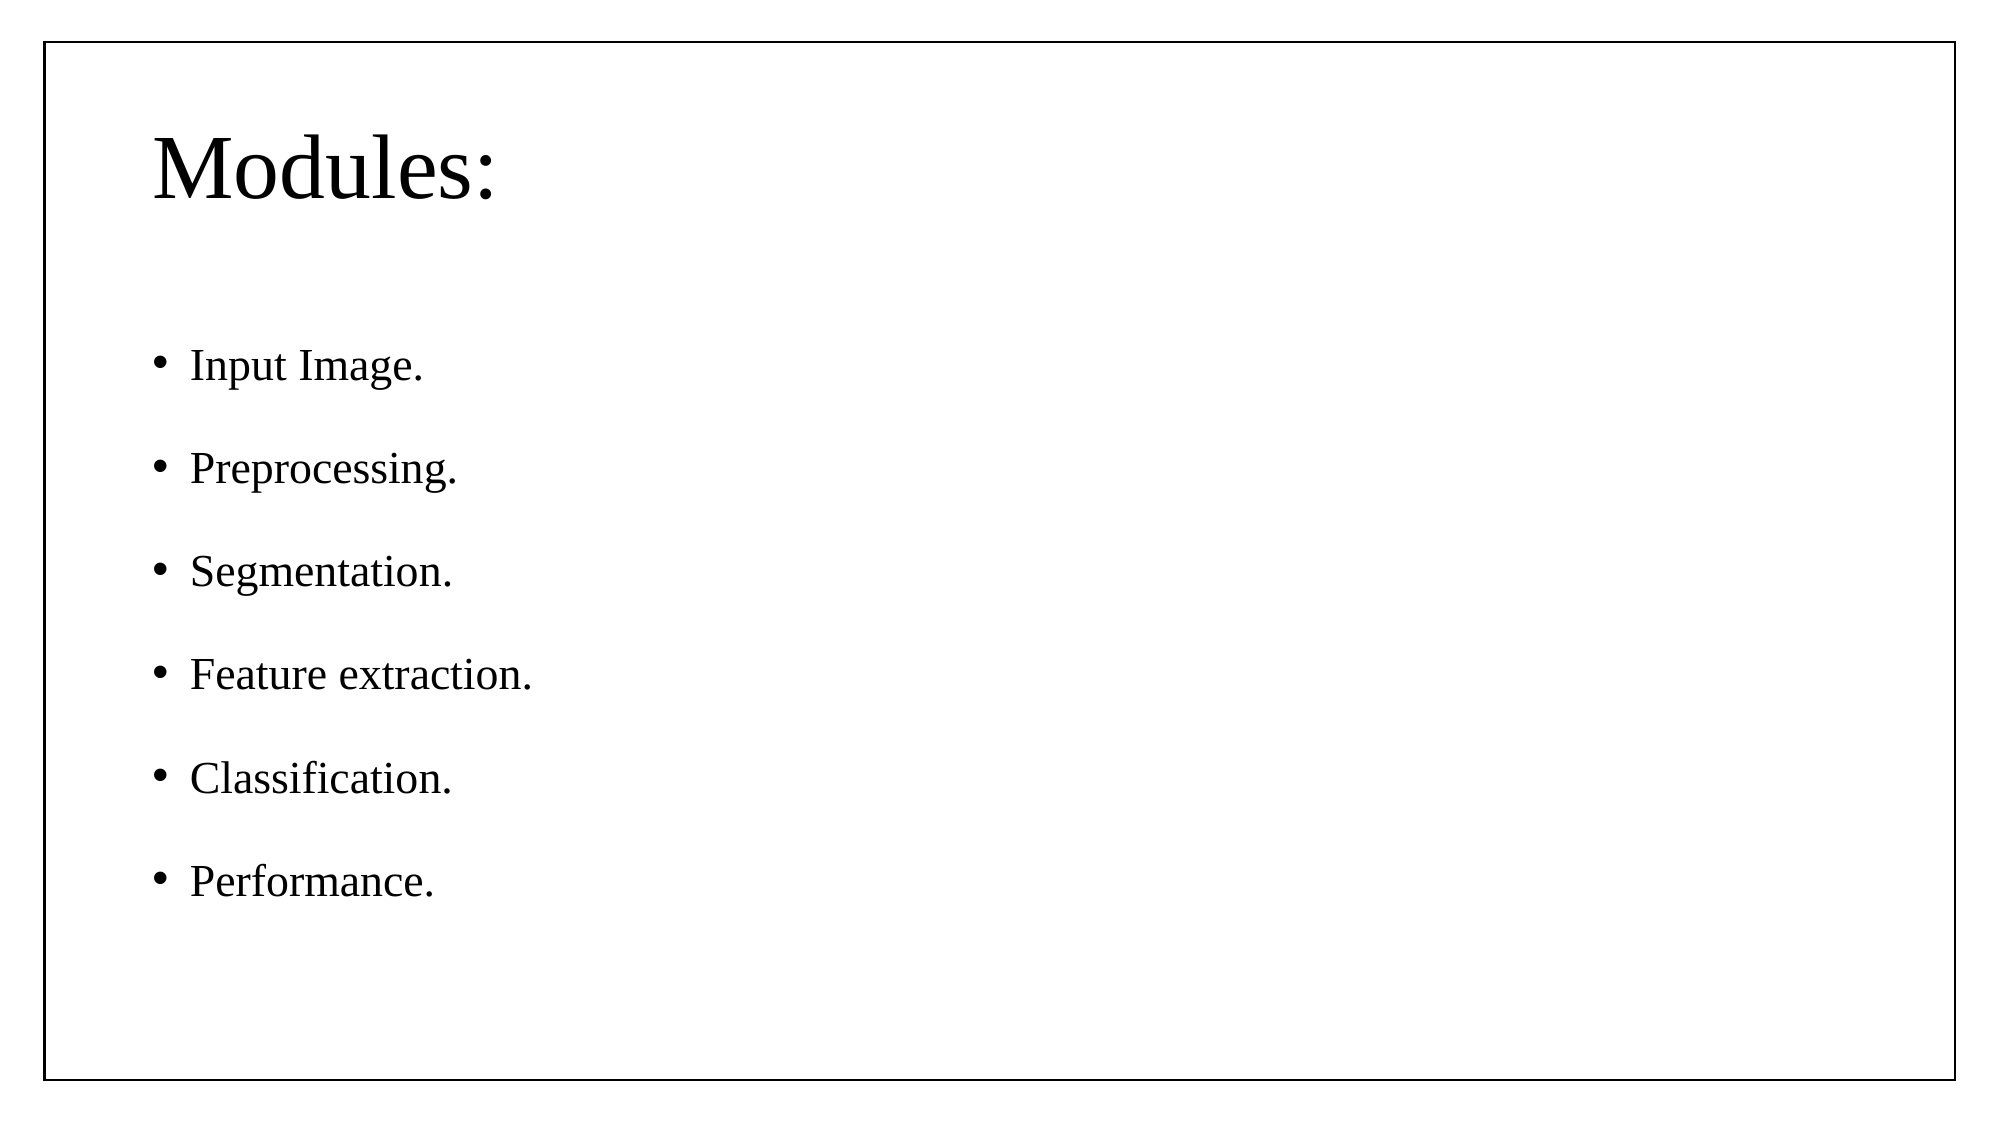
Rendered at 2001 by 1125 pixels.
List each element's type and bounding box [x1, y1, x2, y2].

text_box [43, 41, 1956, 1081]
